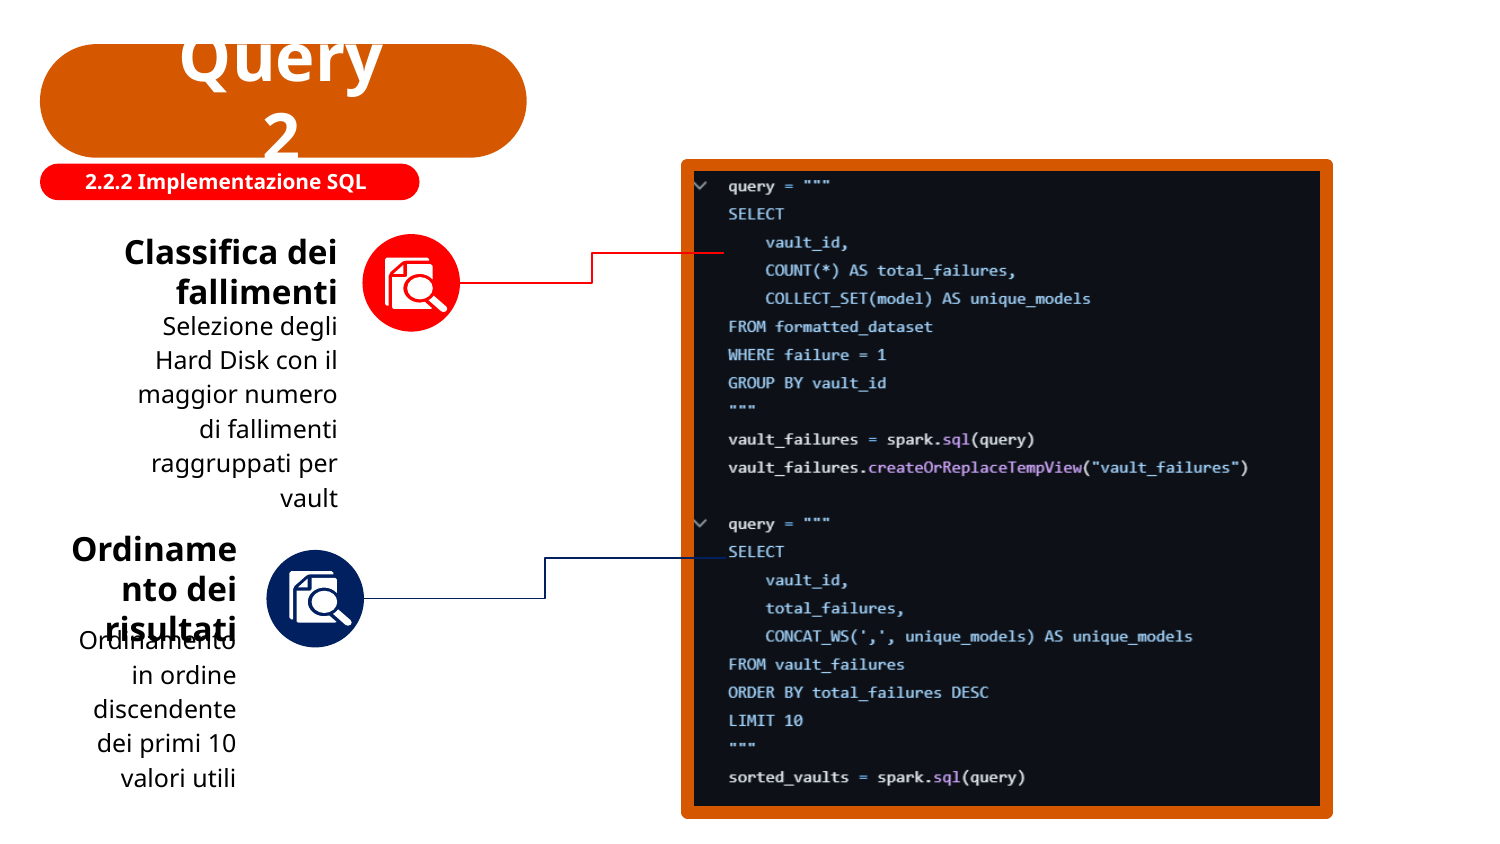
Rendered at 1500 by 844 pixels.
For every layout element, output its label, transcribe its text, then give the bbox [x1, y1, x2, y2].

text_box Ordinamento dei risultati [51, 549, 253, 627]
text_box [266, 549, 365, 648]
text_box [46, 163, 413, 168]
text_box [369, 557, 726, 599]
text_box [465, 252, 725, 284]
text_box Ordinamento in ordine discendente dei primi 10 valori utili [43, 624, 252, 788]
picture [693, 170, 1321, 807]
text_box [384, 257, 448, 313]
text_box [362, 233, 461, 332]
text_box Classifica dei fallimenti [76, 252, 354, 290]
text_box [39, 44, 527, 158]
text_box [45, 195, 414, 201]
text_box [289, 570, 353, 626]
text_box Query 2 [151, 50, 412, 140]
text_box Selezione degli Hard Disk con il maggior numero di fallimenti raggruppati per vault [108, 307, 354, 510]
text_box 2.2.2 Implementazione SQL [25, 168, 426, 195]
